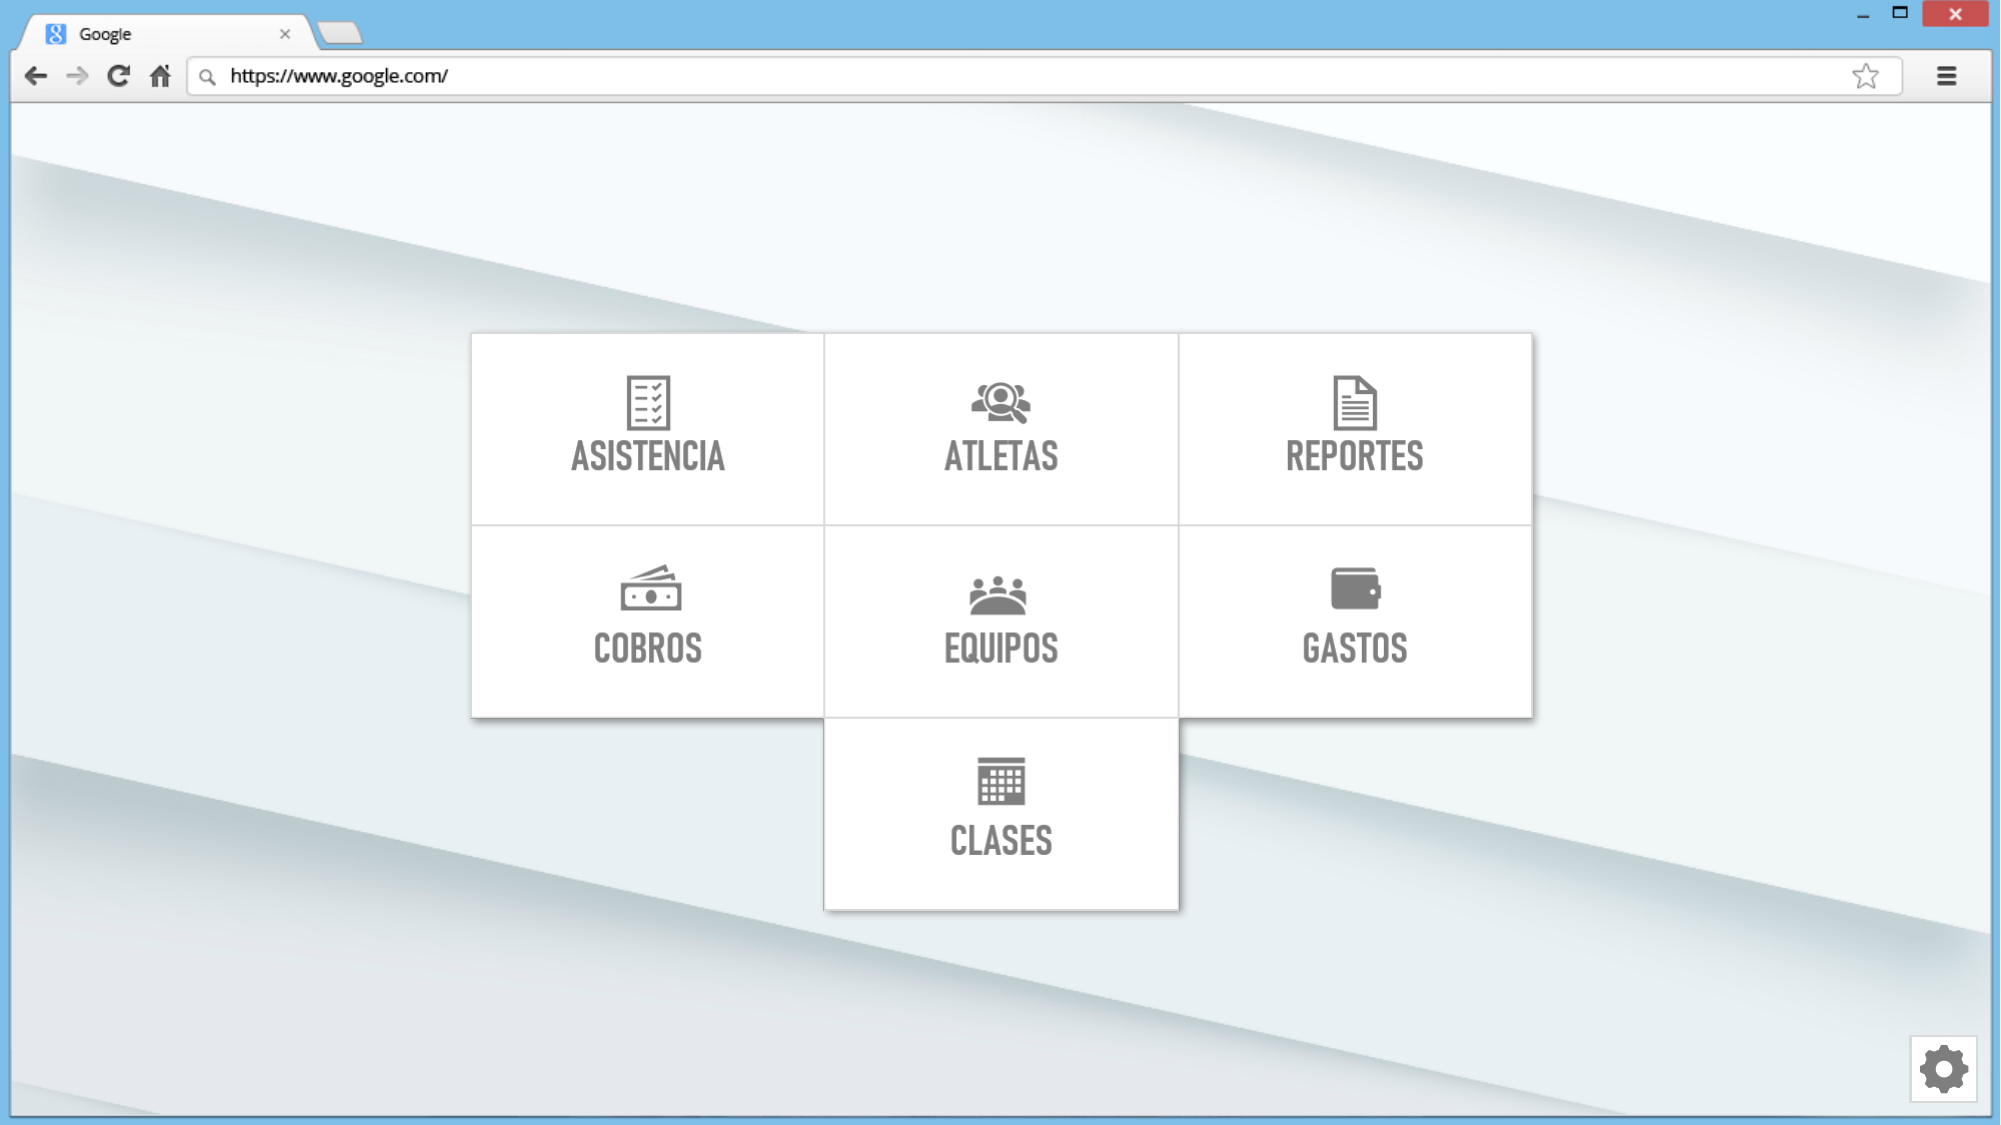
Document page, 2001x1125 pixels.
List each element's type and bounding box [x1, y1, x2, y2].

picture [0, 0, 2001, 1125]
text_box [1910, 1035, 1978, 1103]
